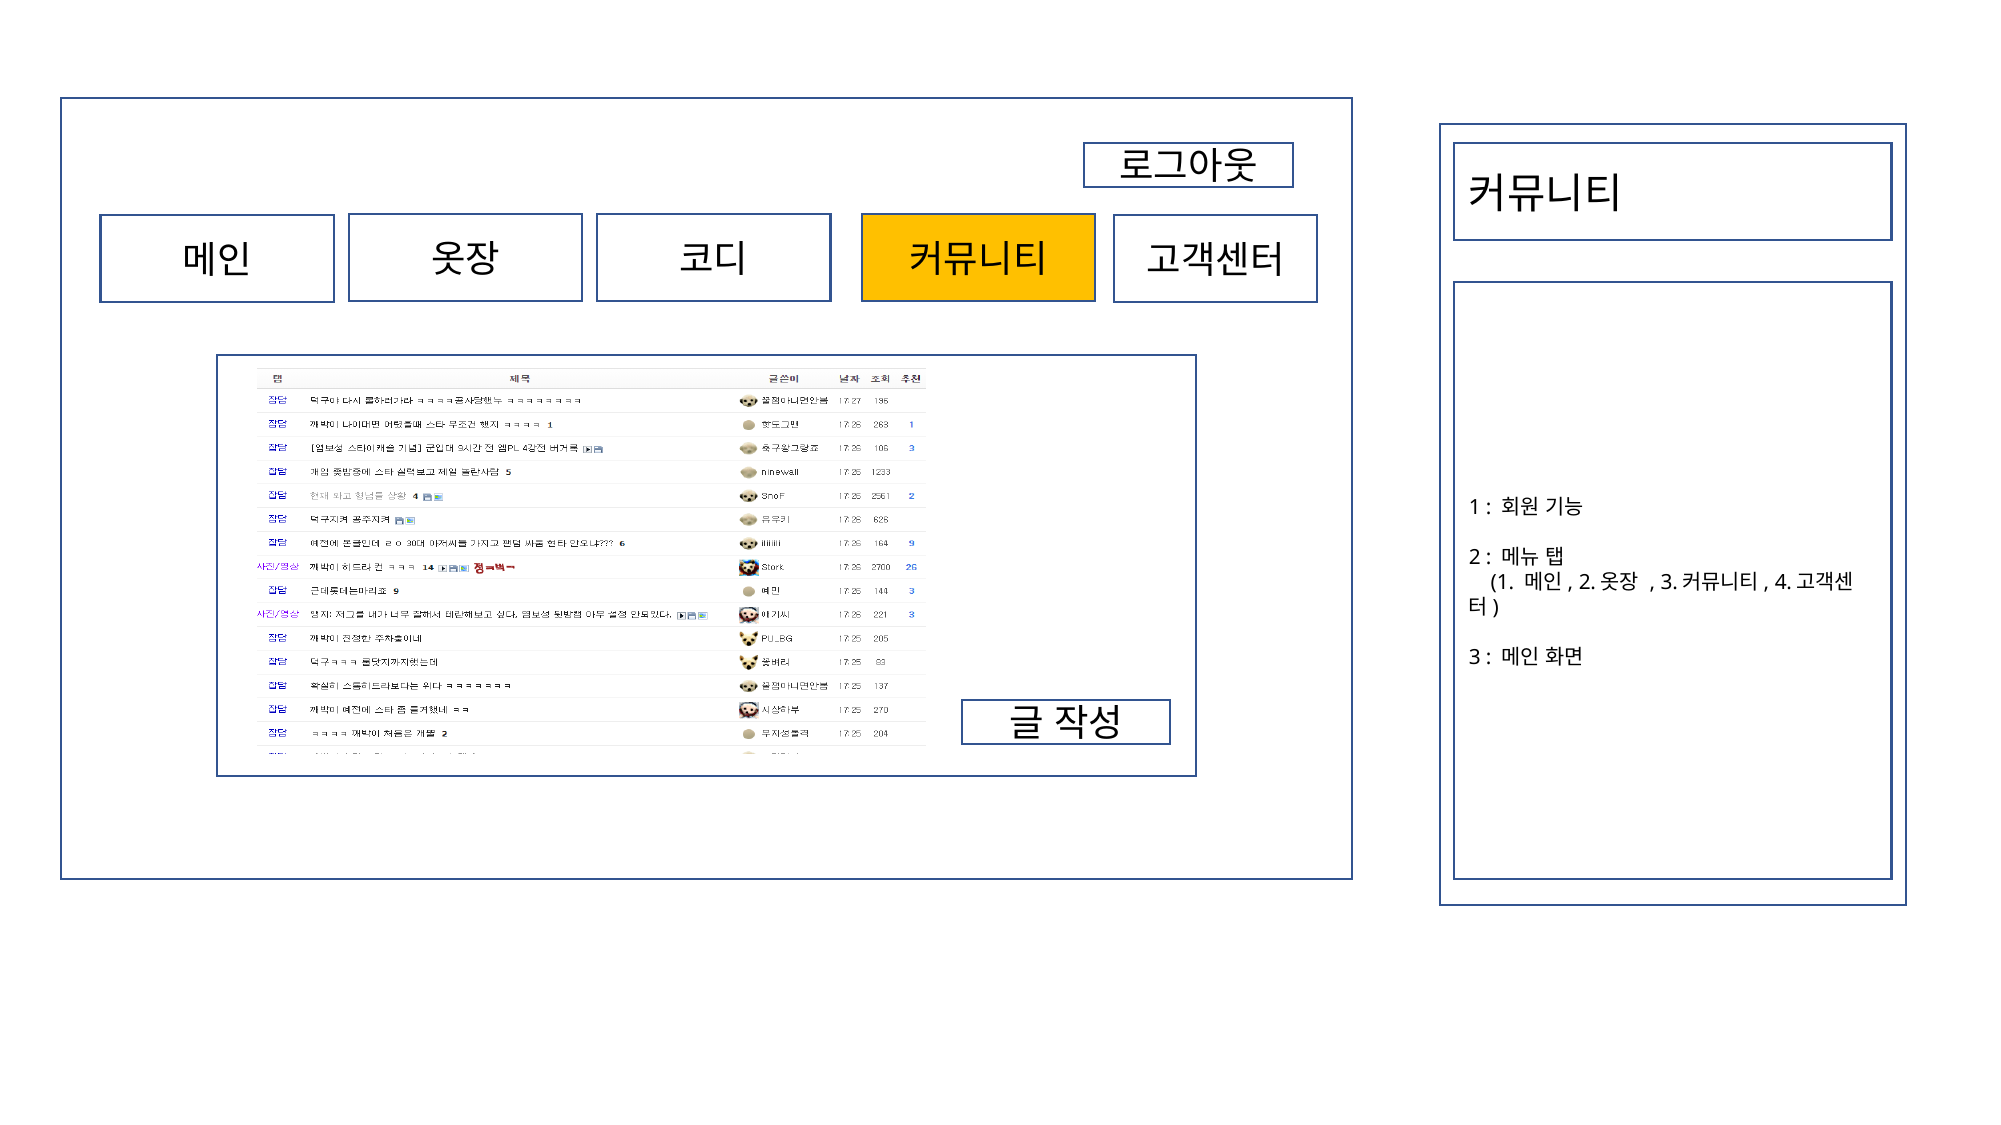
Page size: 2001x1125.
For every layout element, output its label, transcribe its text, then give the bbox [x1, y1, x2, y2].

picture [256, 363, 937, 754]
text_box 로그아웃 [1083, 142, 1294, 188]
text_box 코디 [596, 213, 832, 302]
text_box 고객센터 [1113, 214, 1318, 303]
text_box 커뮤니티 [1453, 142, 1893, 241]
text_box 1 : 회원 기능 2 : 메뉴 탭 (1. 메인, 2.옷장 , 3.커뮤니티, 4.고객센터) 3 : 메인 화면 [1453, 281, 1893, 880]
text_box 메인 [99, 214, 335, 303]
text_box [216, 354, 1197, 777]
text_box 옷장 [348, 213, 583, 302]
text_box 커뮤니티 [861, 213, 1096, 302]
text_box [60, 97, 1353, 880]
text_box 글 작성 [961, 699, 1171, 745]
text_box [1439, 123, 1907, 906]
